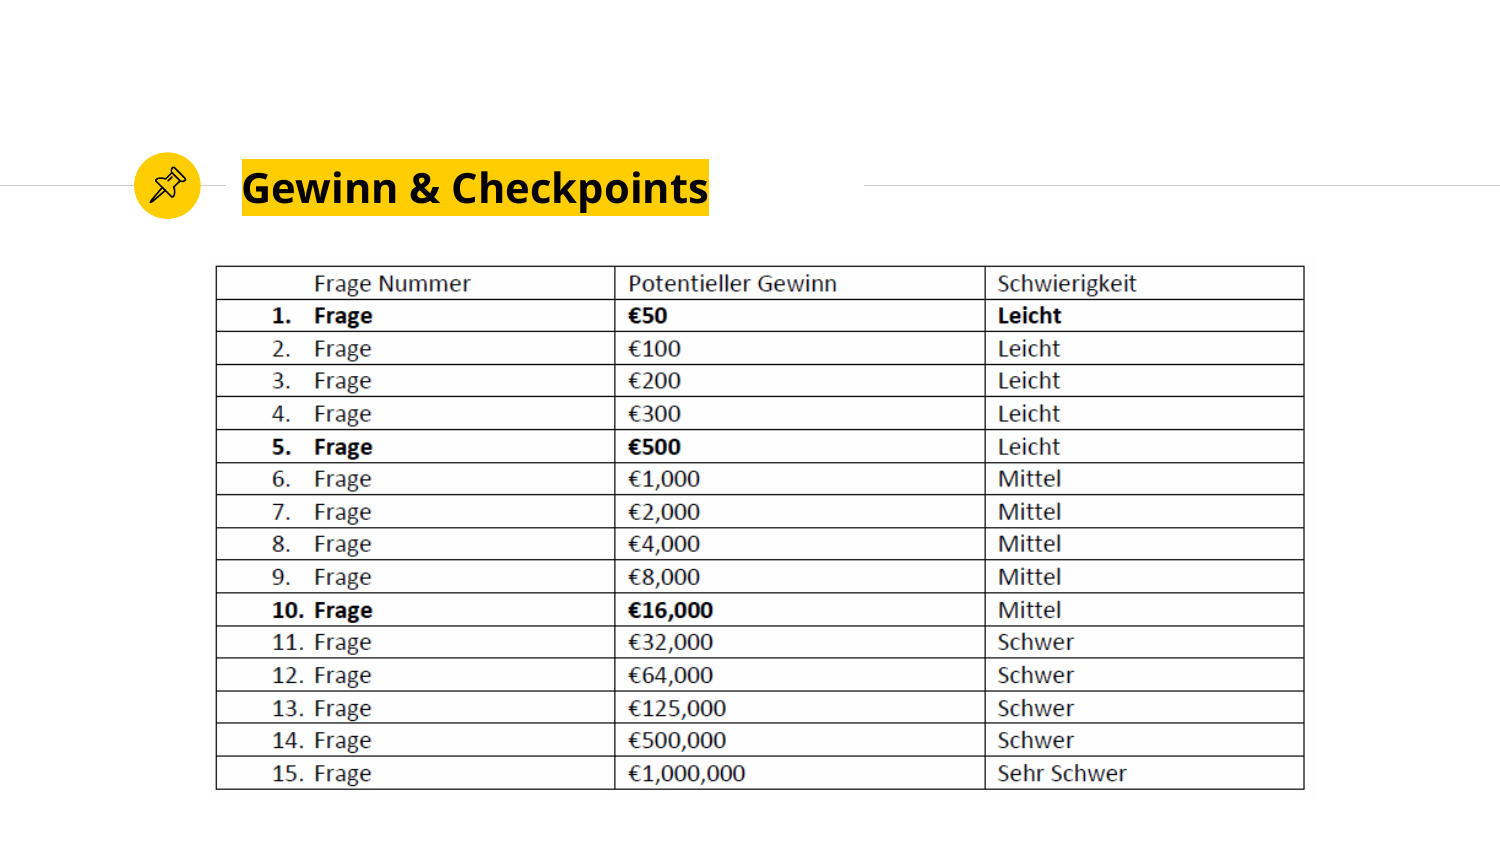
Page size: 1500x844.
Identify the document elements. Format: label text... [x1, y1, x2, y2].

picture [206, 256, 1317, 801]
title Gewinn & Checkpoints [226, 151, 863, 223]
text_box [150, 166, 186, 203]
